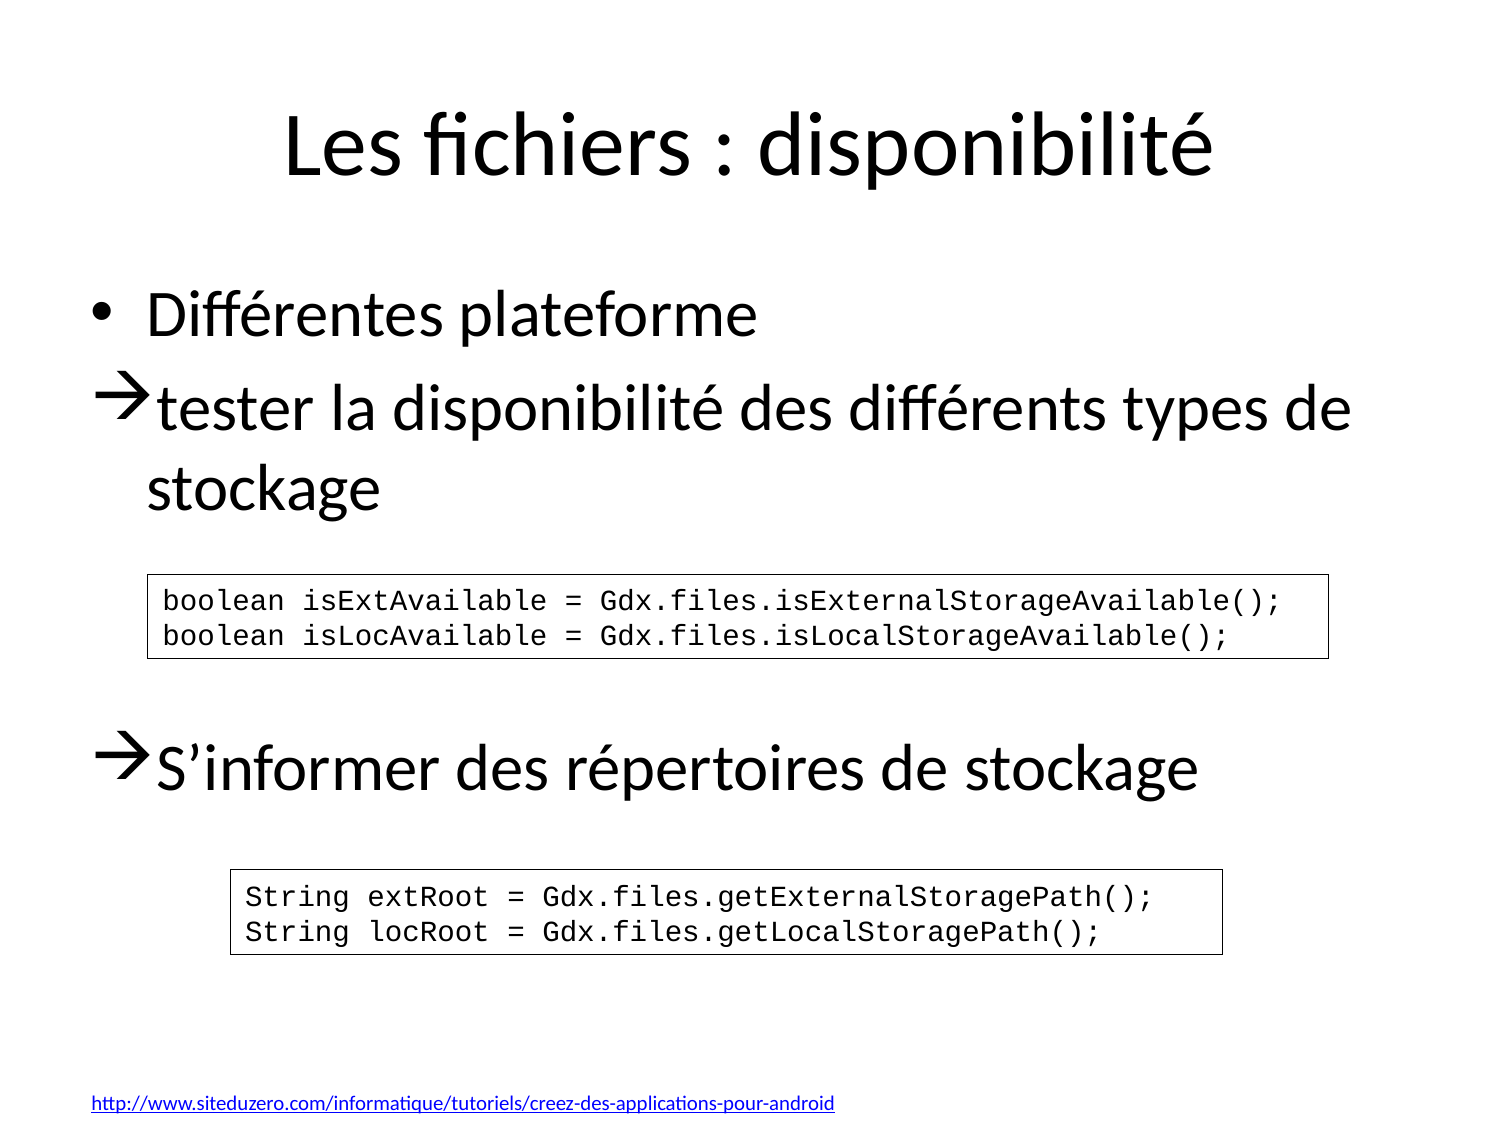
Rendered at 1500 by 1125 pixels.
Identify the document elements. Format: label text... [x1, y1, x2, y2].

text_box String extRoot = Gdx.files.getExternalStoragePath(); String locRoot = Gdx.files.getLocalStoragePath(); [230, 869, 1223, 955]
list Différentes plateforme tester la disponibilité des différents types de stockage S’informer des répertoires de stockage [75, 262, 1425, 1005]
text_box boolean isExtAvailable = Gdx.files.isExternalStorageAvailable(); boolean isLocAvailable = Gdx.files.isLocalStorageAvailable(); [147, 574, 1329, 659]
title Les fichiers : disponibilité [75, 45, 1425, 233]
